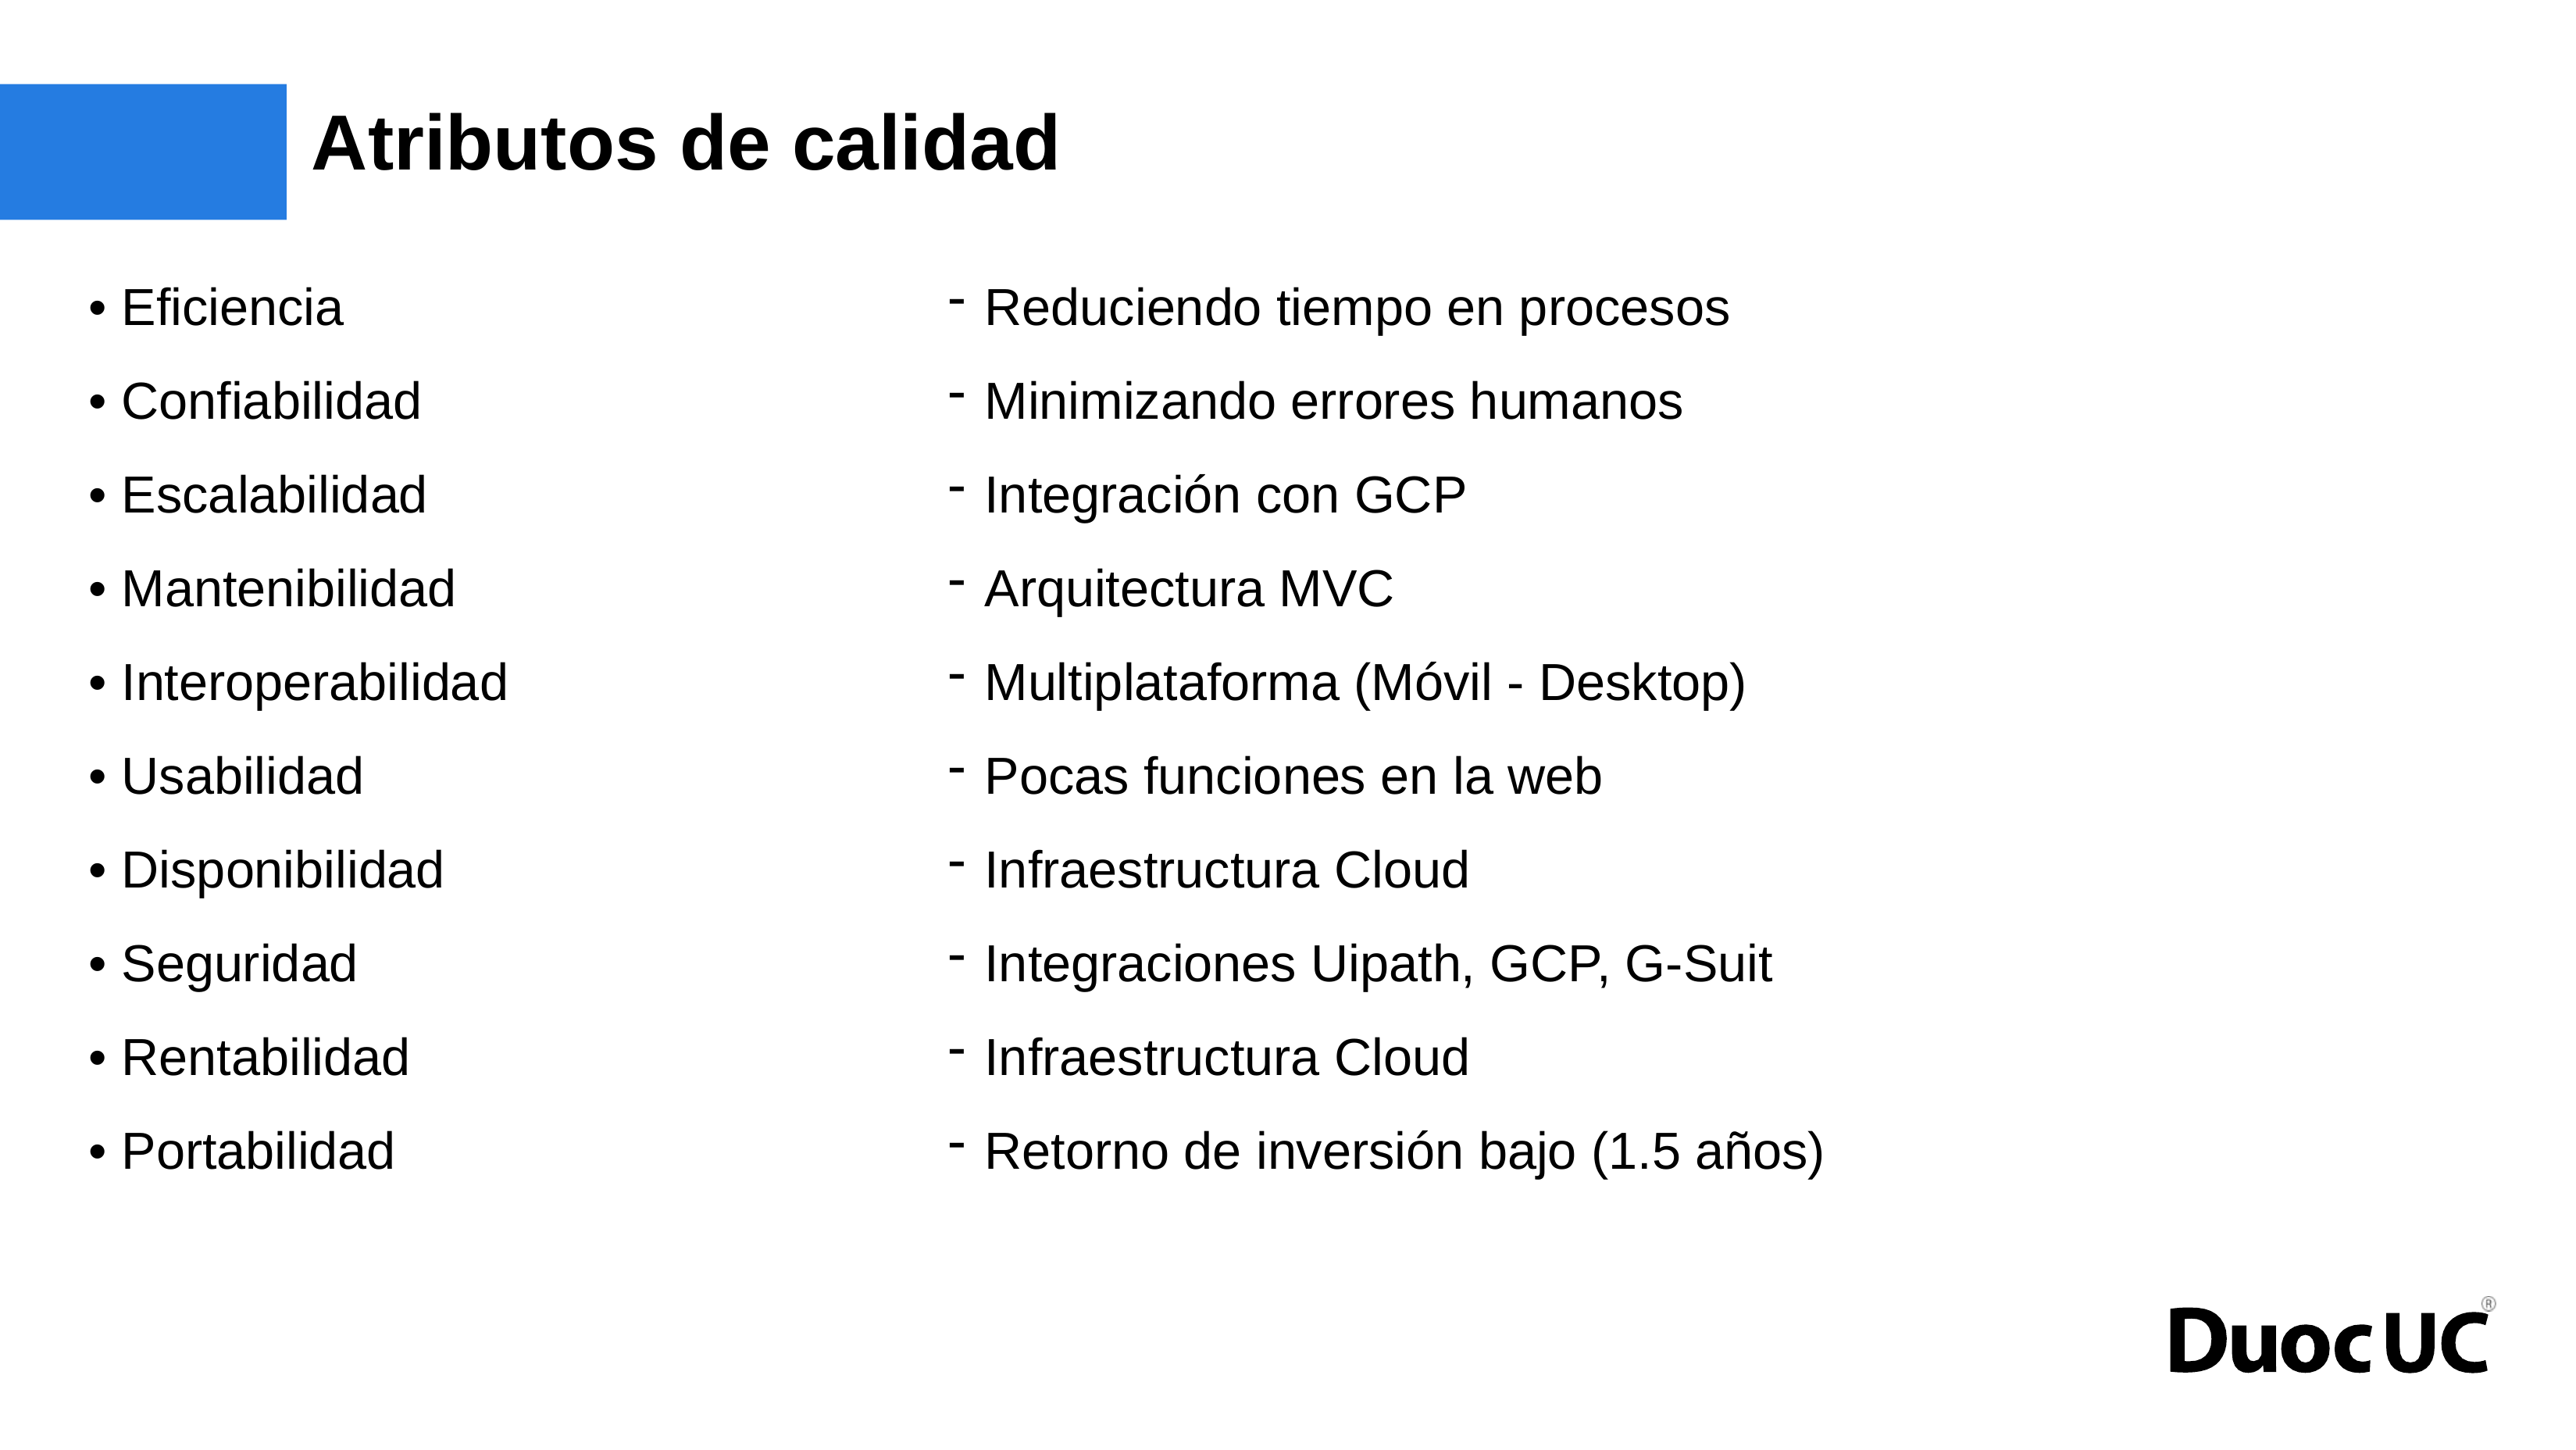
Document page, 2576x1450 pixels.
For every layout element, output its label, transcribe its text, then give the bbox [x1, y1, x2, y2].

title Atributos de calidad [311, 91, 2489, 187]
text_box Reduciendo tiempo en procesos Minimizando errores humanos Integración con GCP Arquitectura MVC Multiplataforma (Móvil - Desktop) Pocas funciones en la web Infraestructura Cloud Integraciones Uipath, GCP, G-Suit Infraestructura Cloud Retorno de inversión bajo (1.5 años) [936, 236, 2255, 1185]
text_box • Eficiencia • Confiabilidad • Escalabilidad • Mantenibilidad • Interoperabilidad • Usabilidad • Disponibilidad • Seguridad • Rentabilidad • Portabilidad [77, 236, 936, 1185]
picture [2481, 1296, 2496, 1312]
